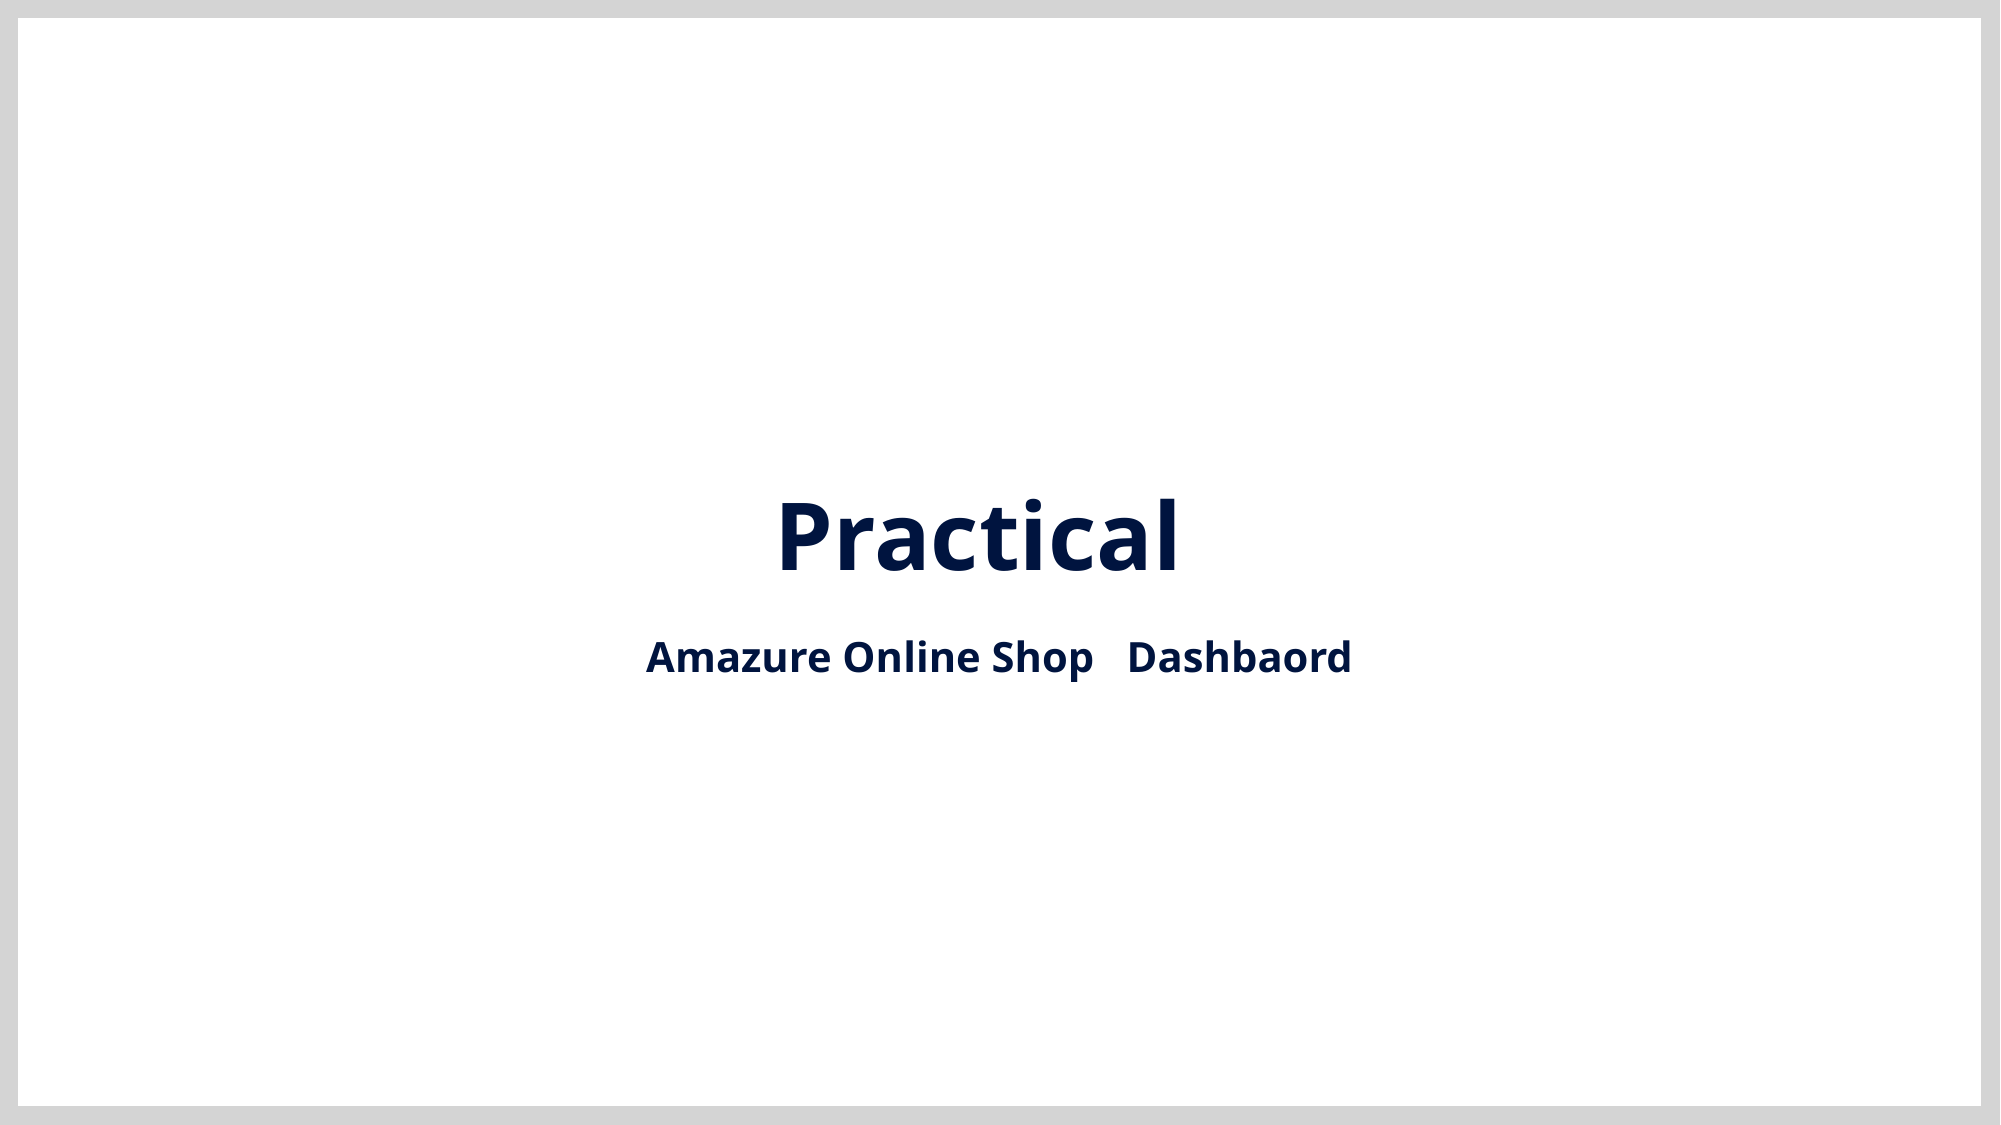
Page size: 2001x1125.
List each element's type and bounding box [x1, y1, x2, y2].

text_box [7, 7, 1992, 1117]
